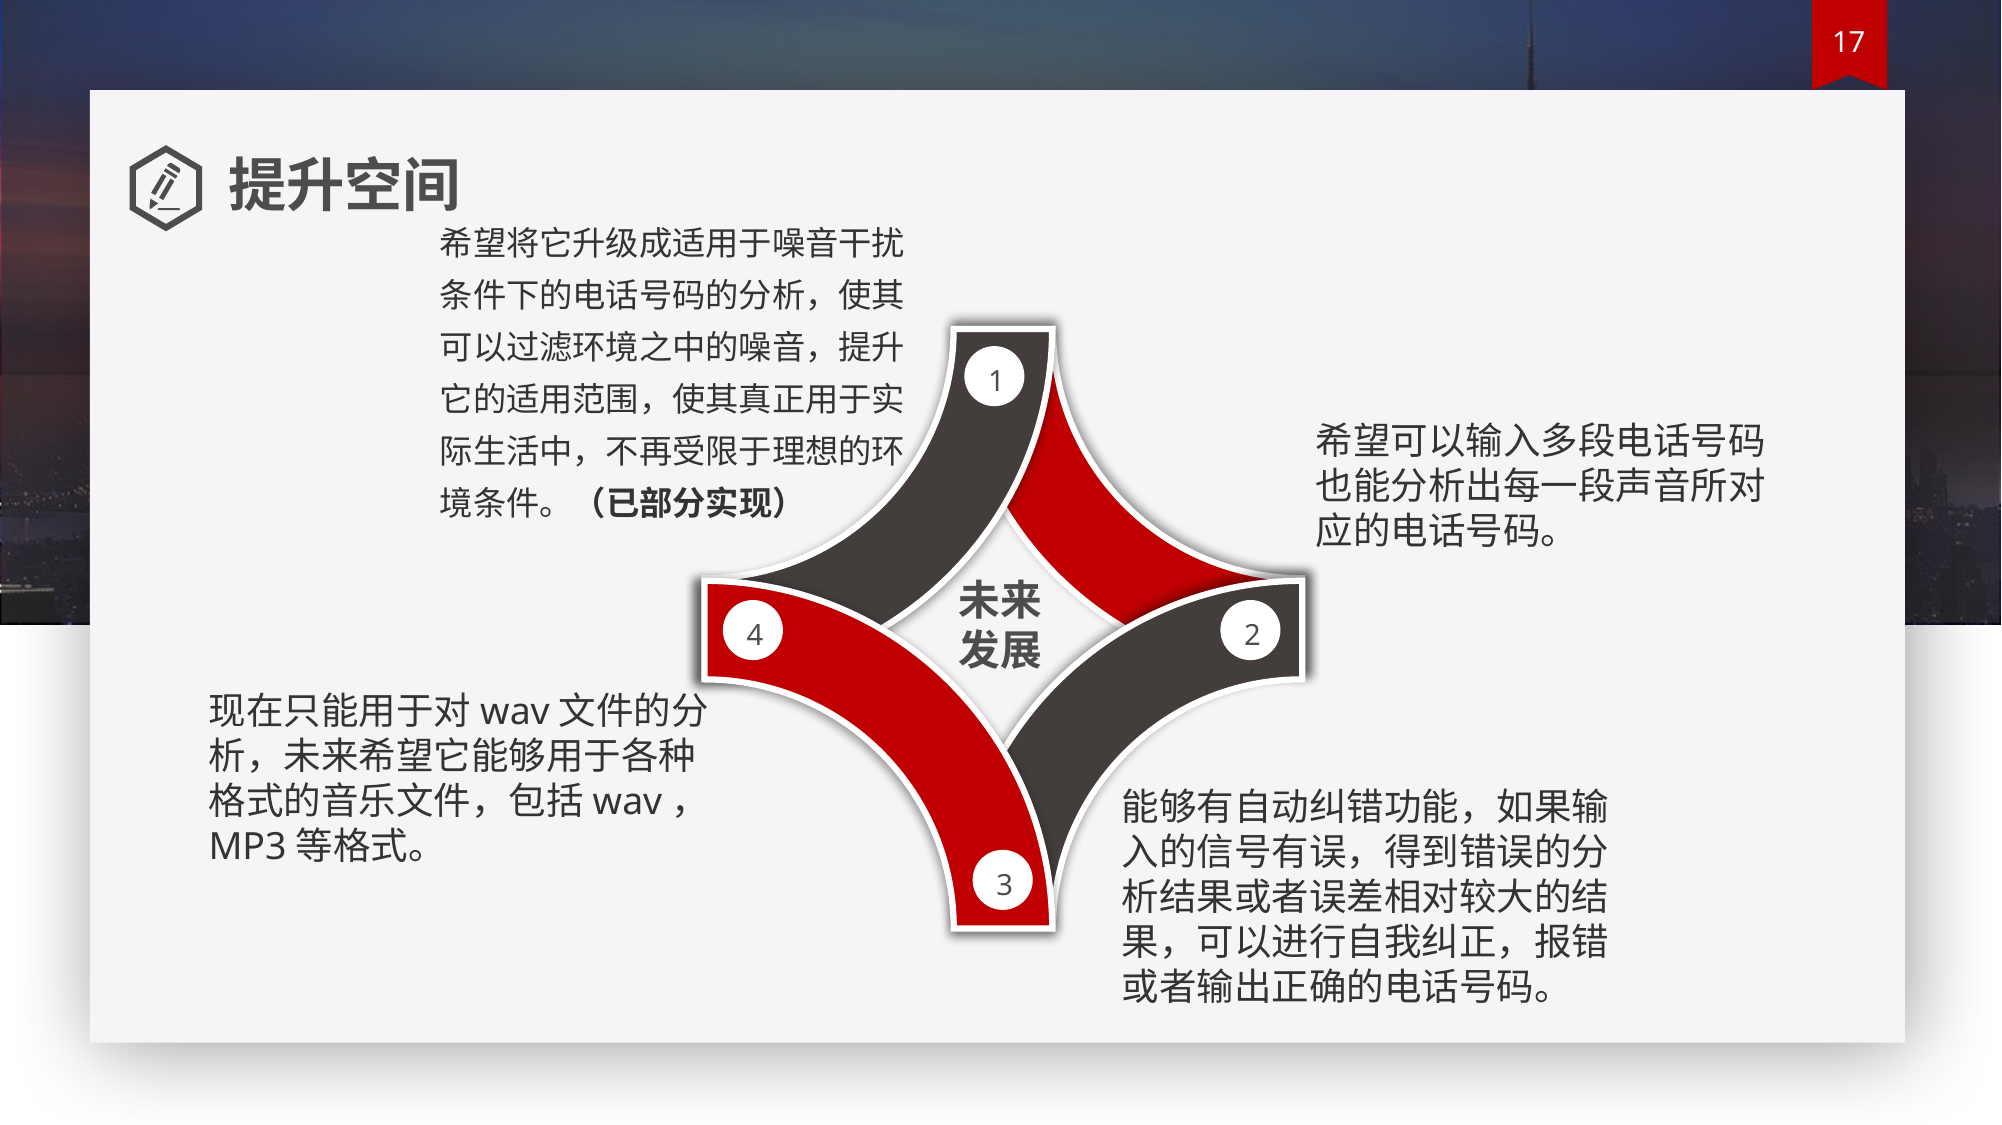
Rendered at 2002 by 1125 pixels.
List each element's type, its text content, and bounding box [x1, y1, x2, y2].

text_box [129, 140, 479, 232]
text_box 现在只能用于对wav文件的分析，未来希望它能够用于各种格式的音乐文件，包括wav，MP3等格式。 [193, 679, 699, 874]
text_box 希望可以输入多段电话号码也能分析出每一段声音所对应的电话号码。 [1307, 409, 1803, 560]
text_box 能够有自动纠错功能，如果输入的信号有误，得到错误的分析结果或者误差相对较大的结果，可以进行自我纠正，报错或者输出正确的电话号码。 [1106, 775, 1633, 1016]
picture [1905, 0, 2001, 625]
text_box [704, 328, 1303, 929]
text_box 希望将它升级成适用于噪音干扰条件下的电话号码的分析，使其可以过滤环境之中的噪音，提升它的适用范围，使其真正用于实际生活中，不再受限于理想的环境条件。（已部分实现） [425, 203, 927, 529]
picture [0, 0, 89, 625]
